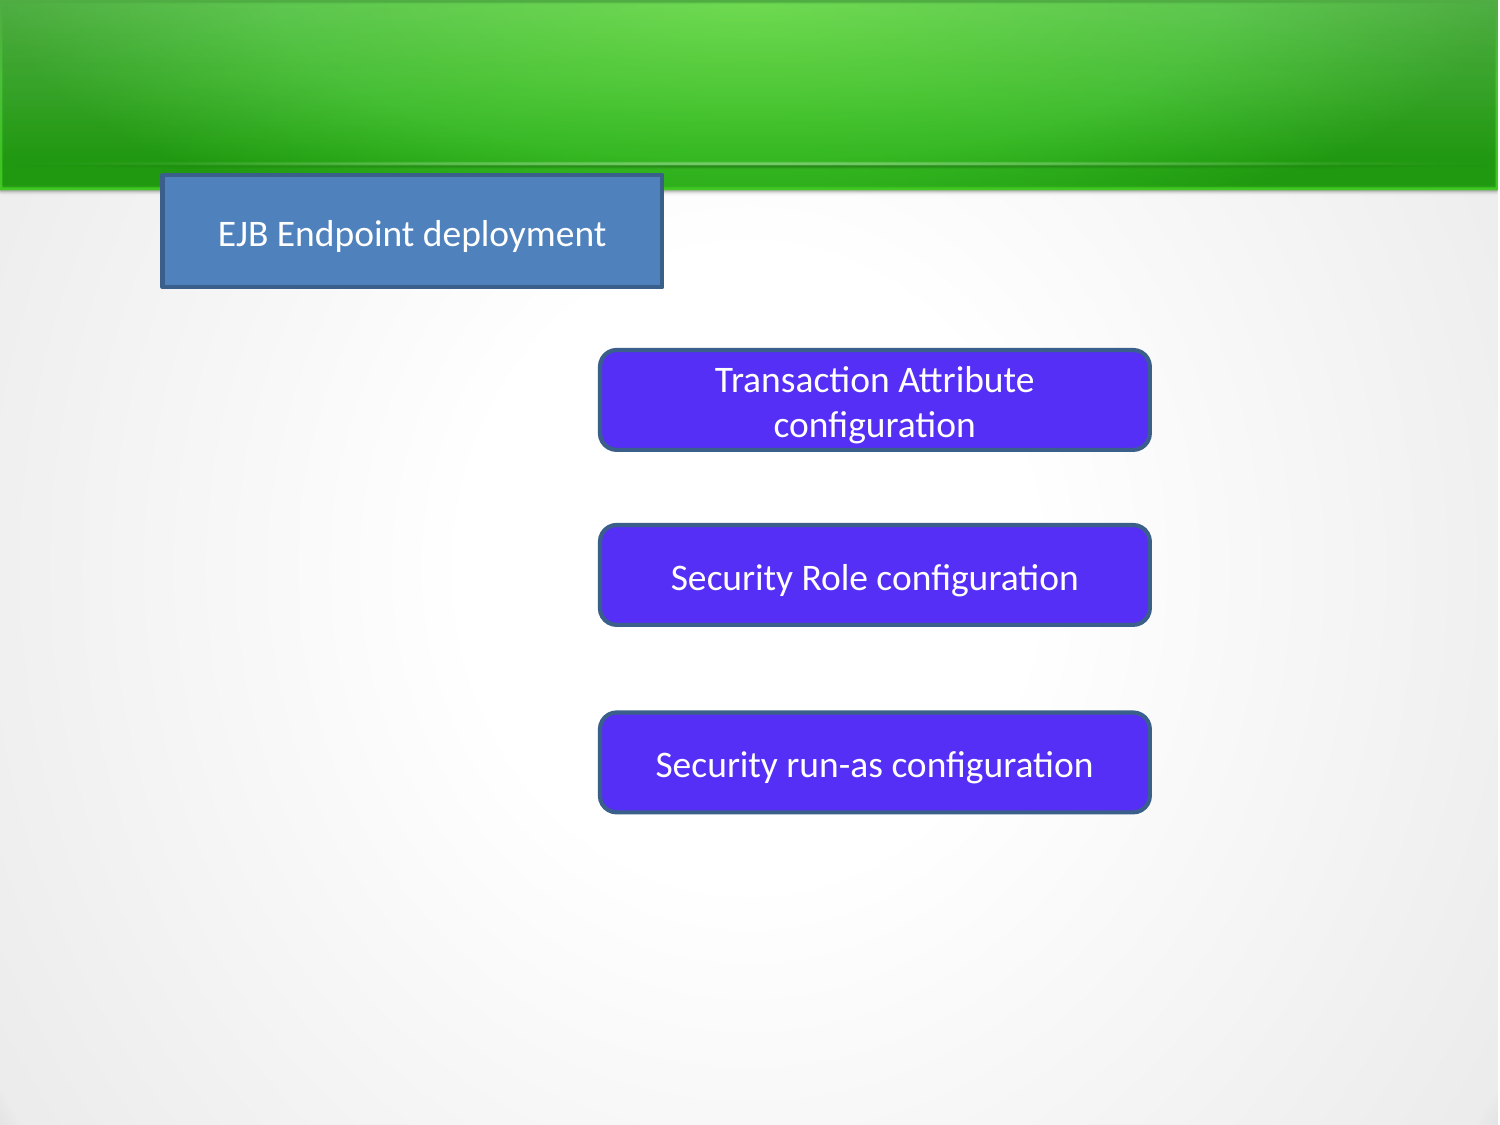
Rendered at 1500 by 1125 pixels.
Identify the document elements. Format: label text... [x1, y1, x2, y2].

text_box Security run-as configuration [599, 712, 1150, 813]
text_box Transaction Attribute configuration [599, 349, 1150, 450]
text_box EJB Endpoint deployment [162, 174, 663, 288]
text_box Security Role configuration [599, 524, 1150, 625]
